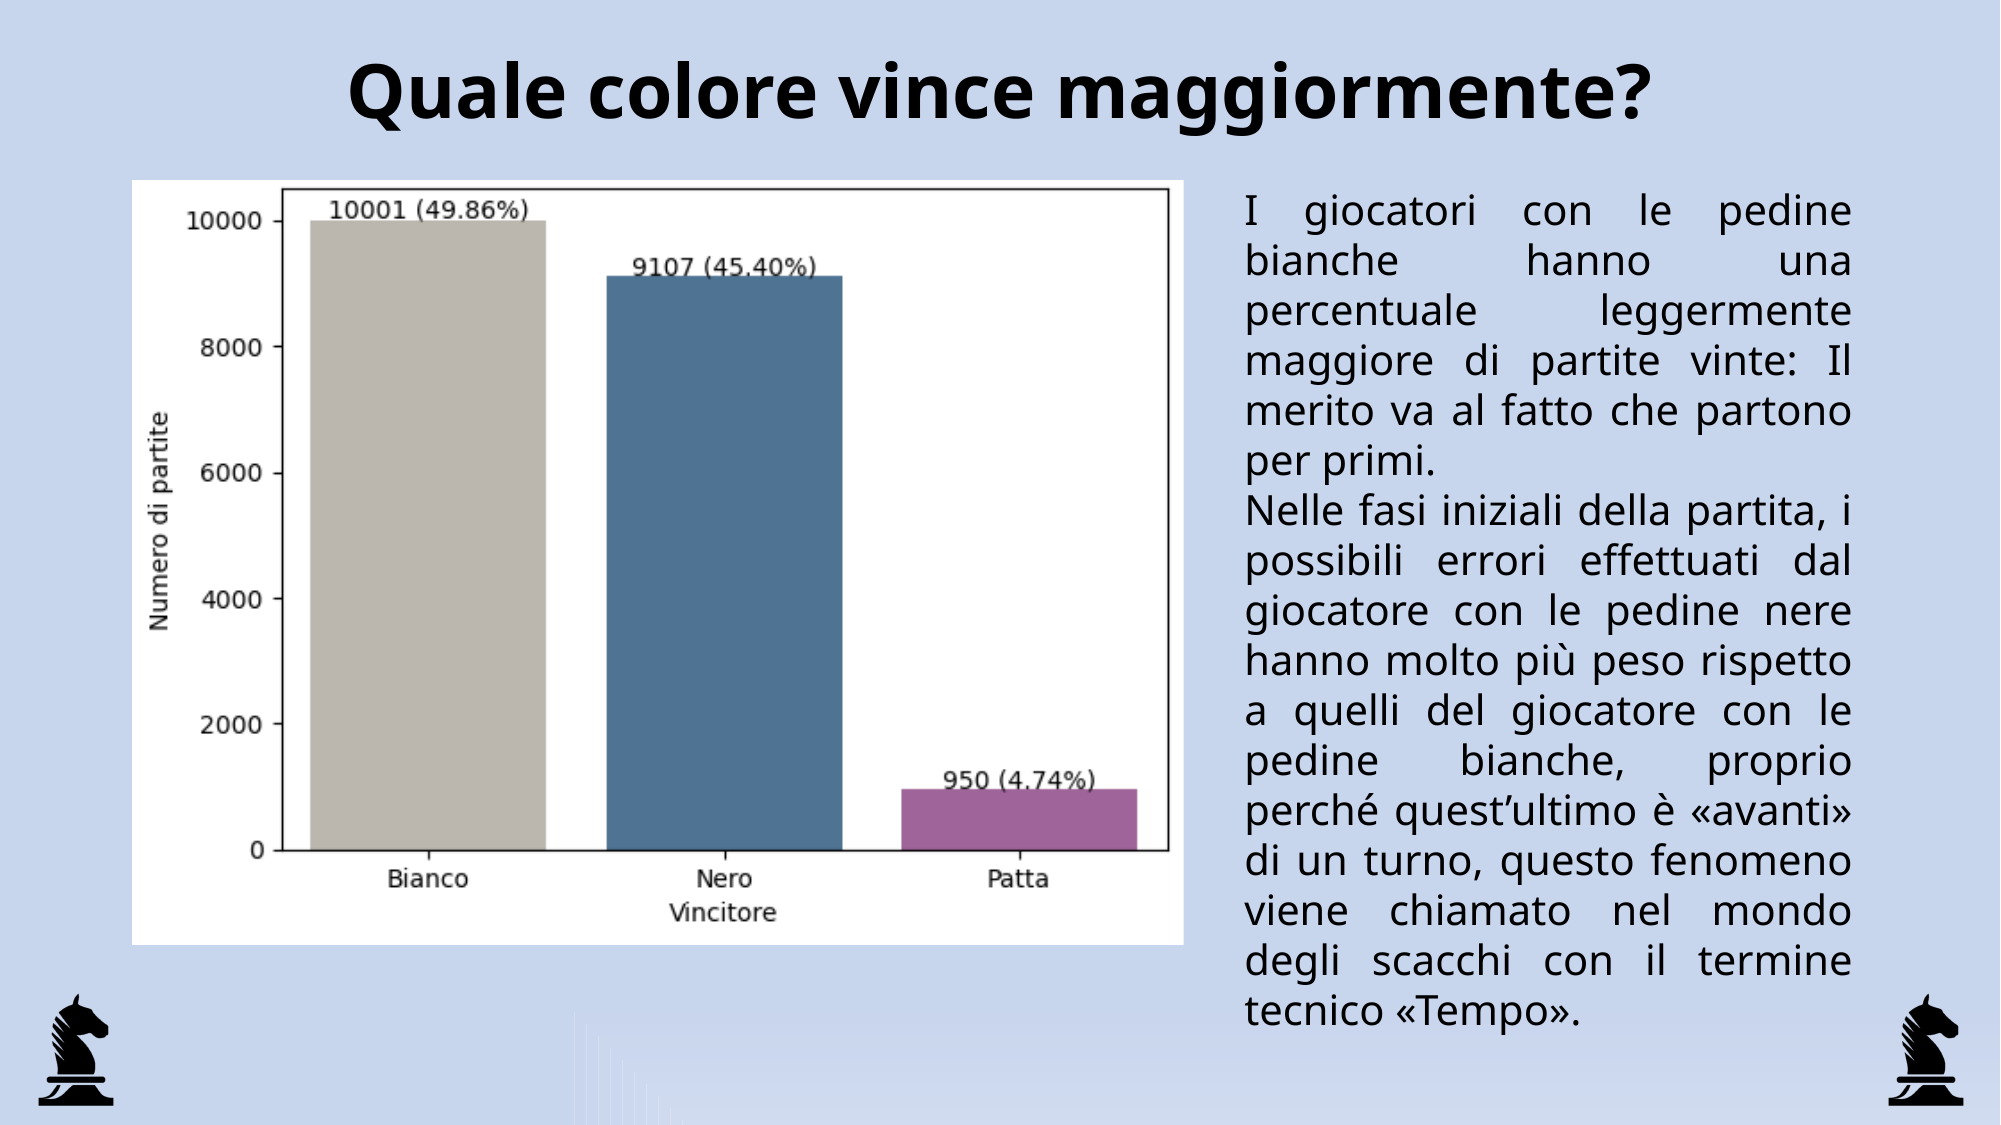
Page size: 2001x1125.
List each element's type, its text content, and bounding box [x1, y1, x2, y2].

picture [131, 180, 1184, 945]
text_box I giocatori con le pedine bianche hanno una percentuale leggermente maggiore di partite vinte: Il merito va al fatto che partono per primi. Nelle fasi iniziali della partita, i possibili errori effettuati dal giocatore con le pedine nere hanno molto più peso rispetto a quelli del giocatore con le pedine bianche, proprio perché quest’ultimo è «avanti» di un turno, questo fenomeno viene chiamato nel mondo degli scacchi con il termine tecnico «Tempo». [1229, 176, 1868, 1042]
picture [0, 974, 150, 1125]
text_box Quale colore vince maggiormente? [105, 35, 1895, 141]
picture [1849, 974, 2000, 1125]
